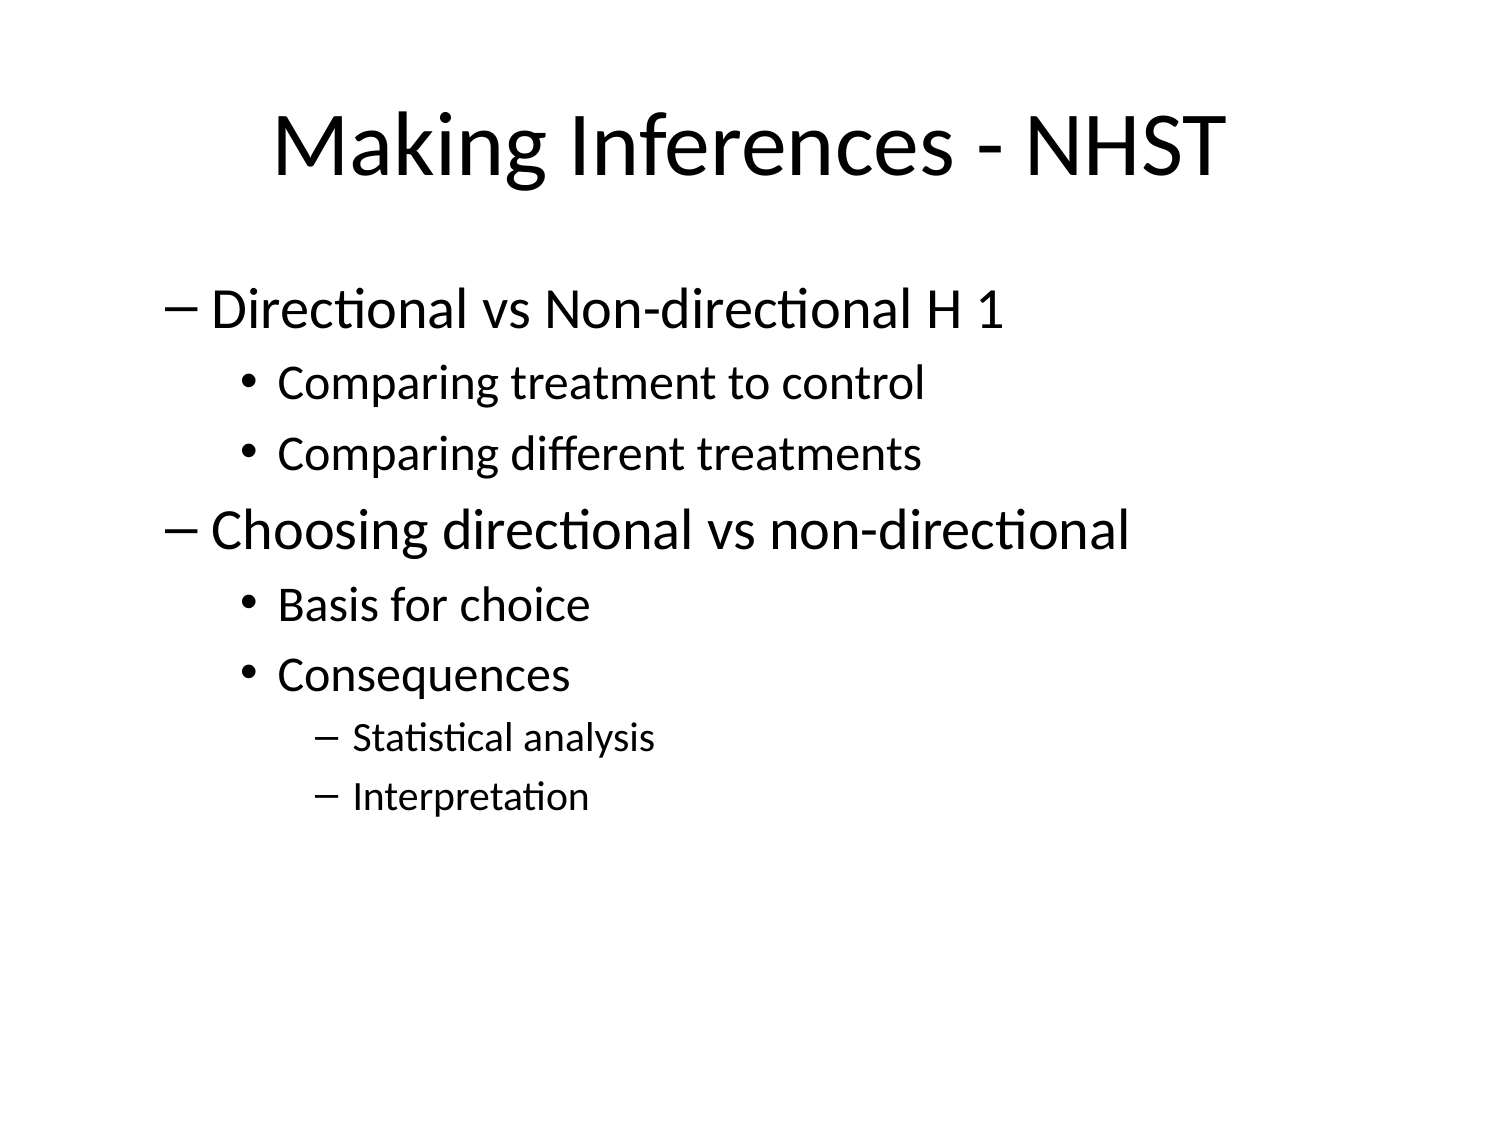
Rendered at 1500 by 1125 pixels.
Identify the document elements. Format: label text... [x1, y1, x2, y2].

list Directional vs Non-directional H 1 Comparing treatment to control Comparing different treatments Choosing directional vs non-directional Basis for choice Consequences Statistical analysis Interpretation [75, 262, 1425, 1005]
title Making Inferences - NHST [75, 45, 1425, 233]
